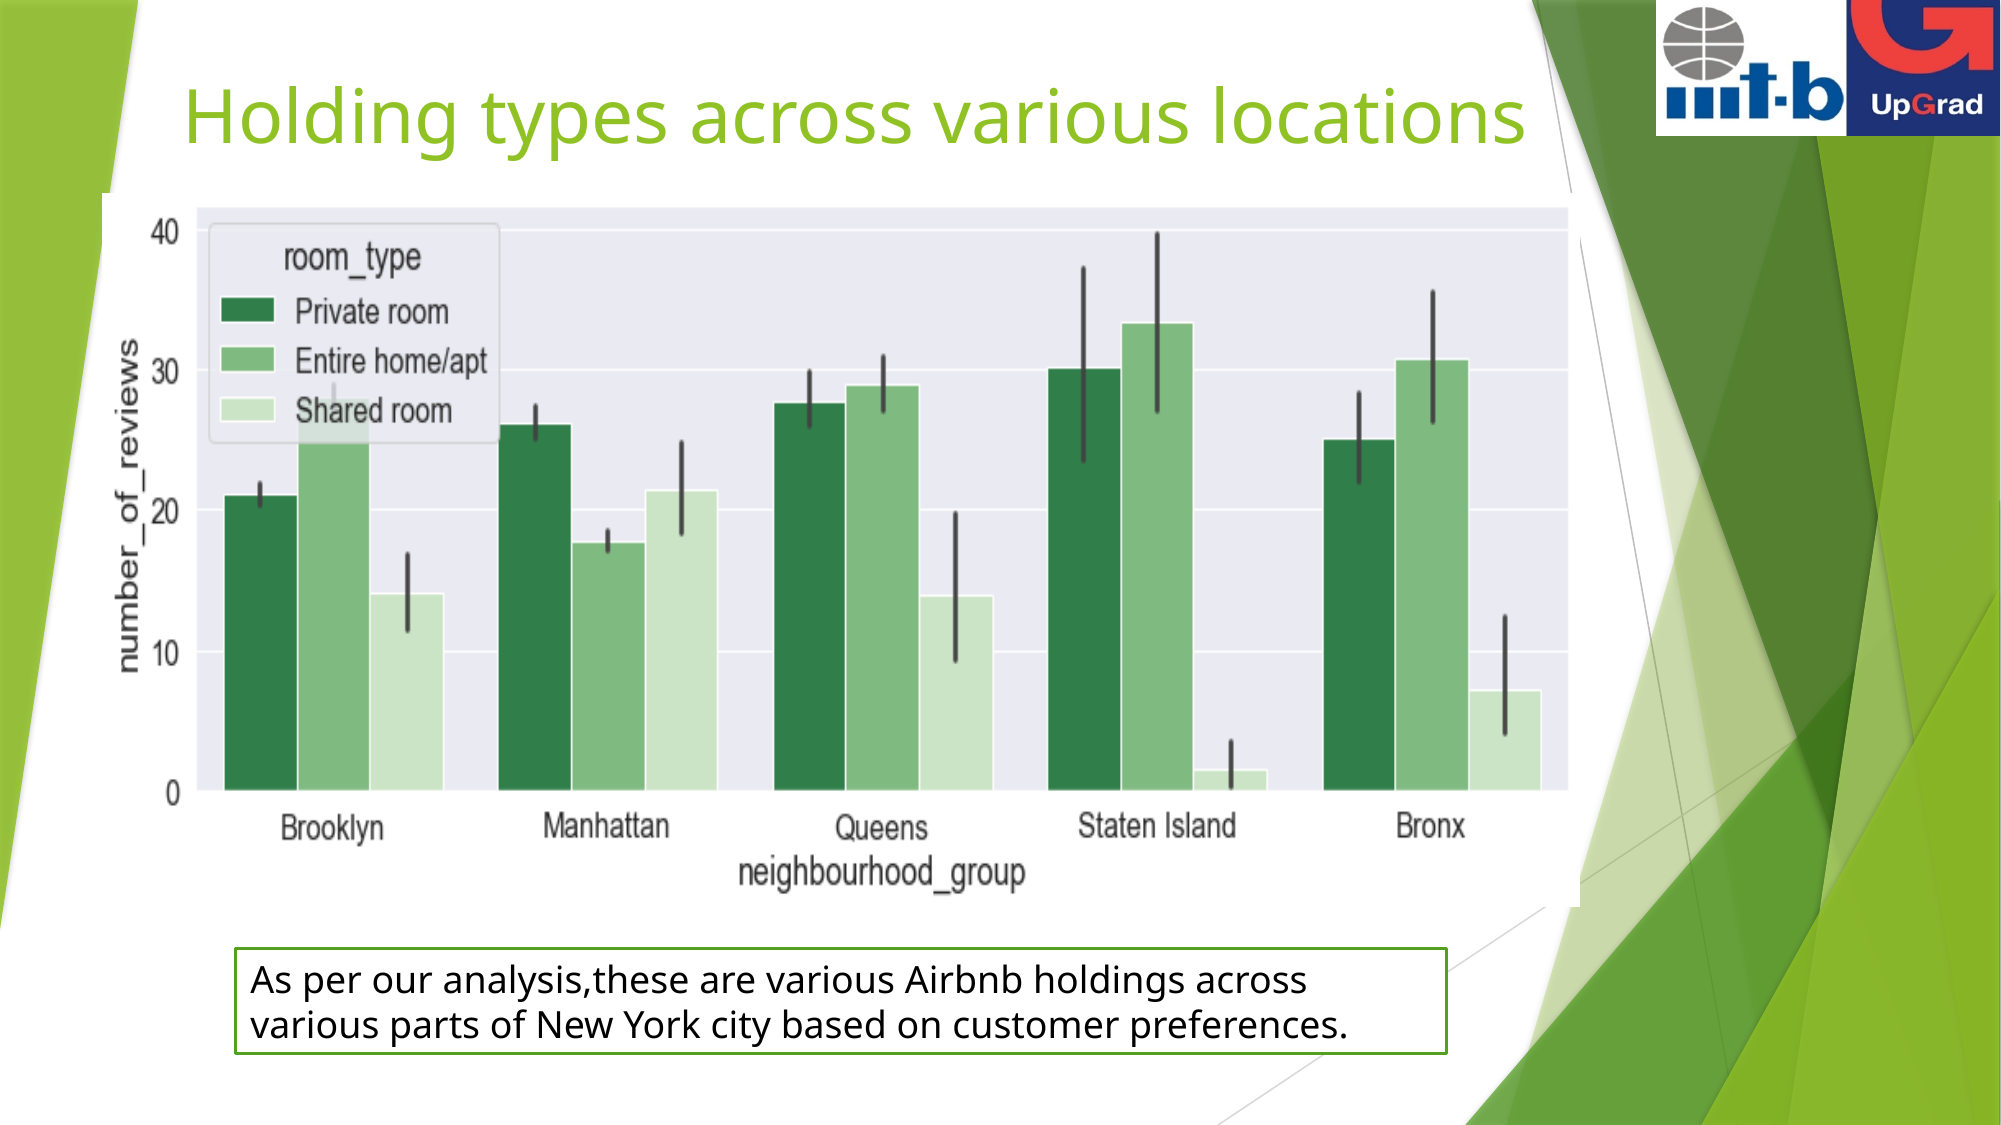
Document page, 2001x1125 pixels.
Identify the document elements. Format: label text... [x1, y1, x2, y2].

title Holding types across various locations [86, 48, 1625, 166]
picture [1655, 0, 2000, 136]
picture [101, 192, 1580, 907]
text_box As per our analysis,these are various Airbnb holdings across various parts of New York city based on customer preferences. [234, 947, 1448, 1055]
